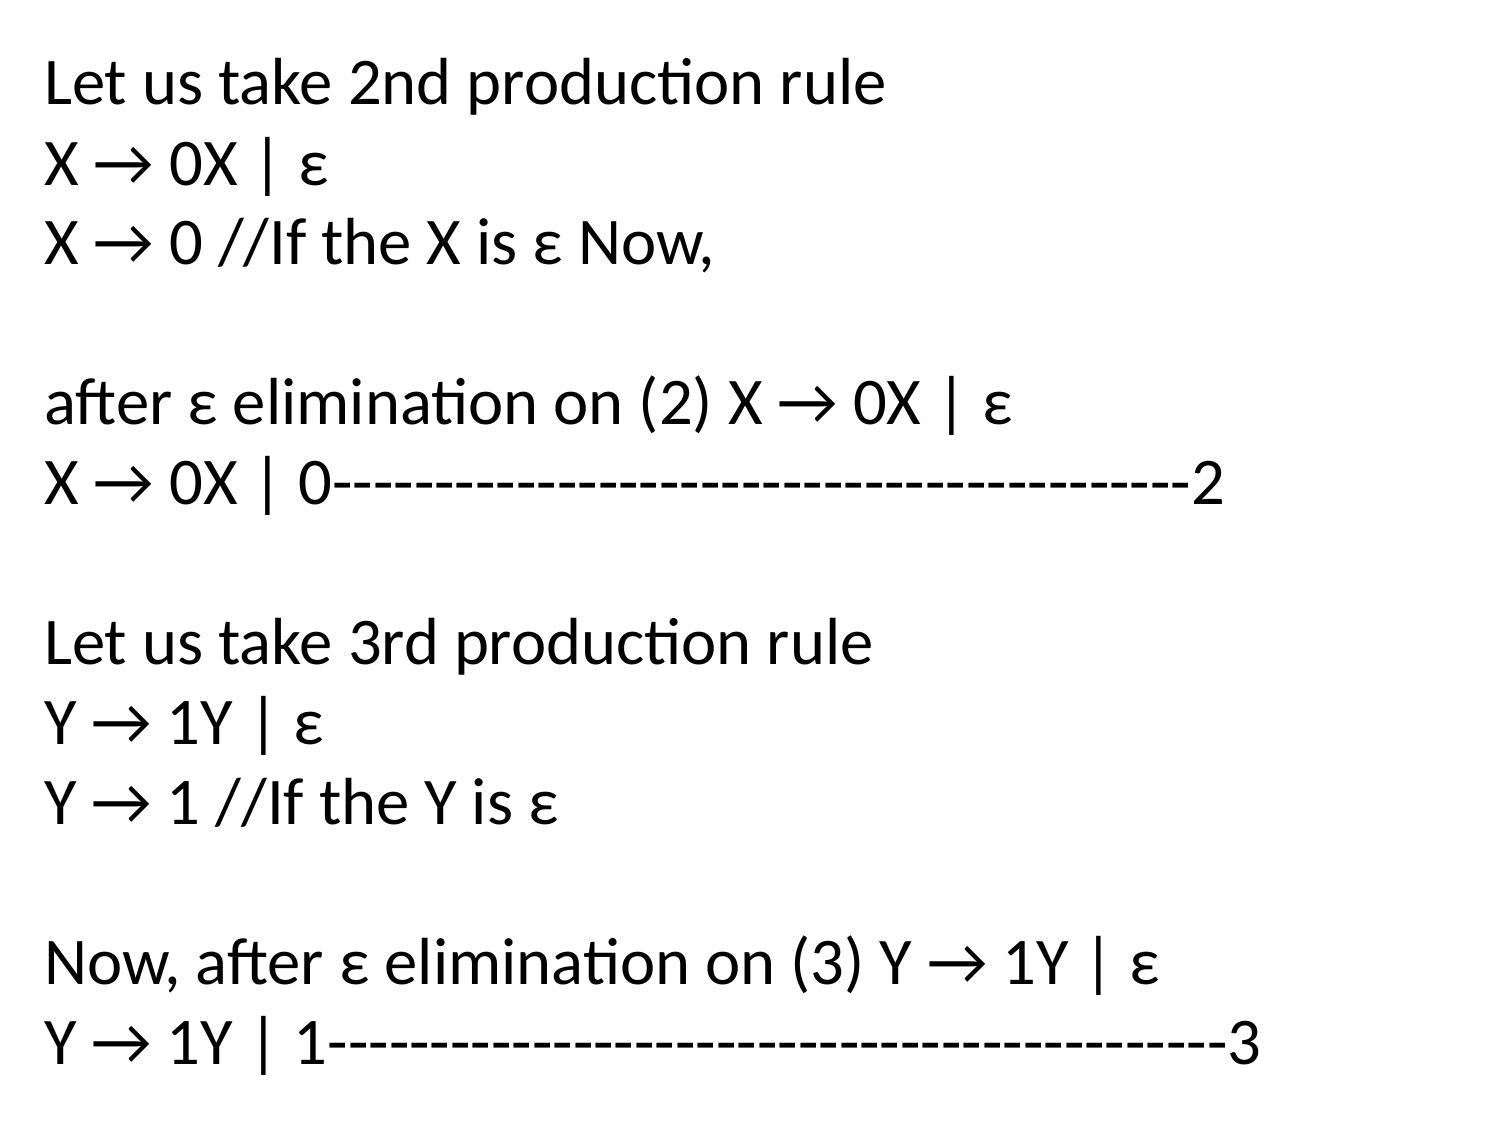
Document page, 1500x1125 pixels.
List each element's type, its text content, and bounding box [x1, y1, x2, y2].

text_box Let us take 2nd production rule X → 0X | ε X → 0 //If the X is ε Now, after ε elimination on (2) X → 0X | ε X → 0X | 0------------------------------------------2 Let us take 3rd production rule Y → 1Y | ε Y → 1 //If the Y is ε Now, after ε elimination on (3) Y → 1Y | ε Y → 1Y | 1--------------------------------------------3 [29, 30, 1400, 1086]
